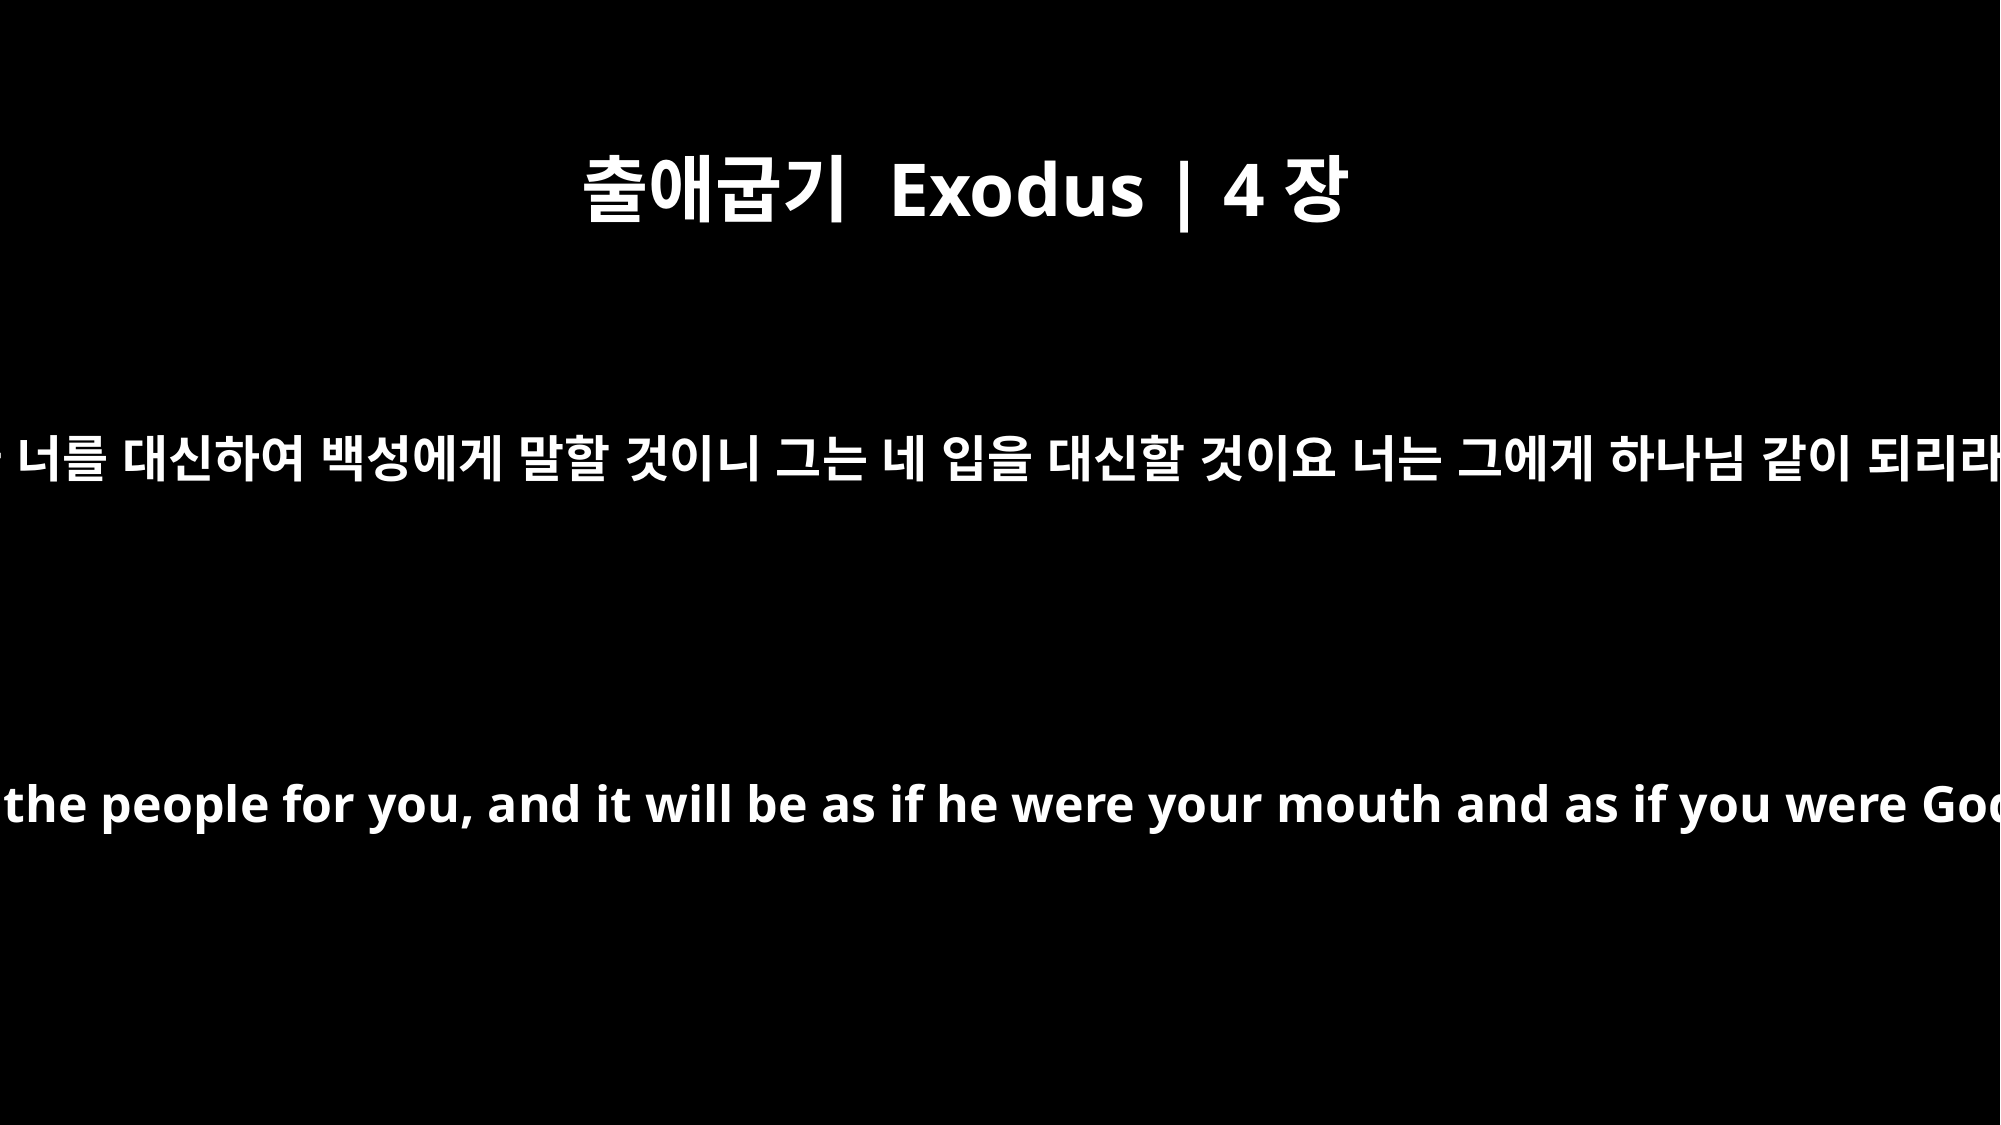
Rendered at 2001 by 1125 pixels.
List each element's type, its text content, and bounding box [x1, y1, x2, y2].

text_box 16 그가 너를 대신하여 백성에게 말할 것이니 그는 네 입을 대신할 것이요 너는 그에게 하나님 같이 되리라 [0, 359, 2000, 495]
text_box He will speak to the people for you, and it will be as if he were your mouth and as if you were God to him. [0, 764, 2000, 840]
text_box 출애굽기 Exodus | 4장 [566, 136, 1366, 239]
